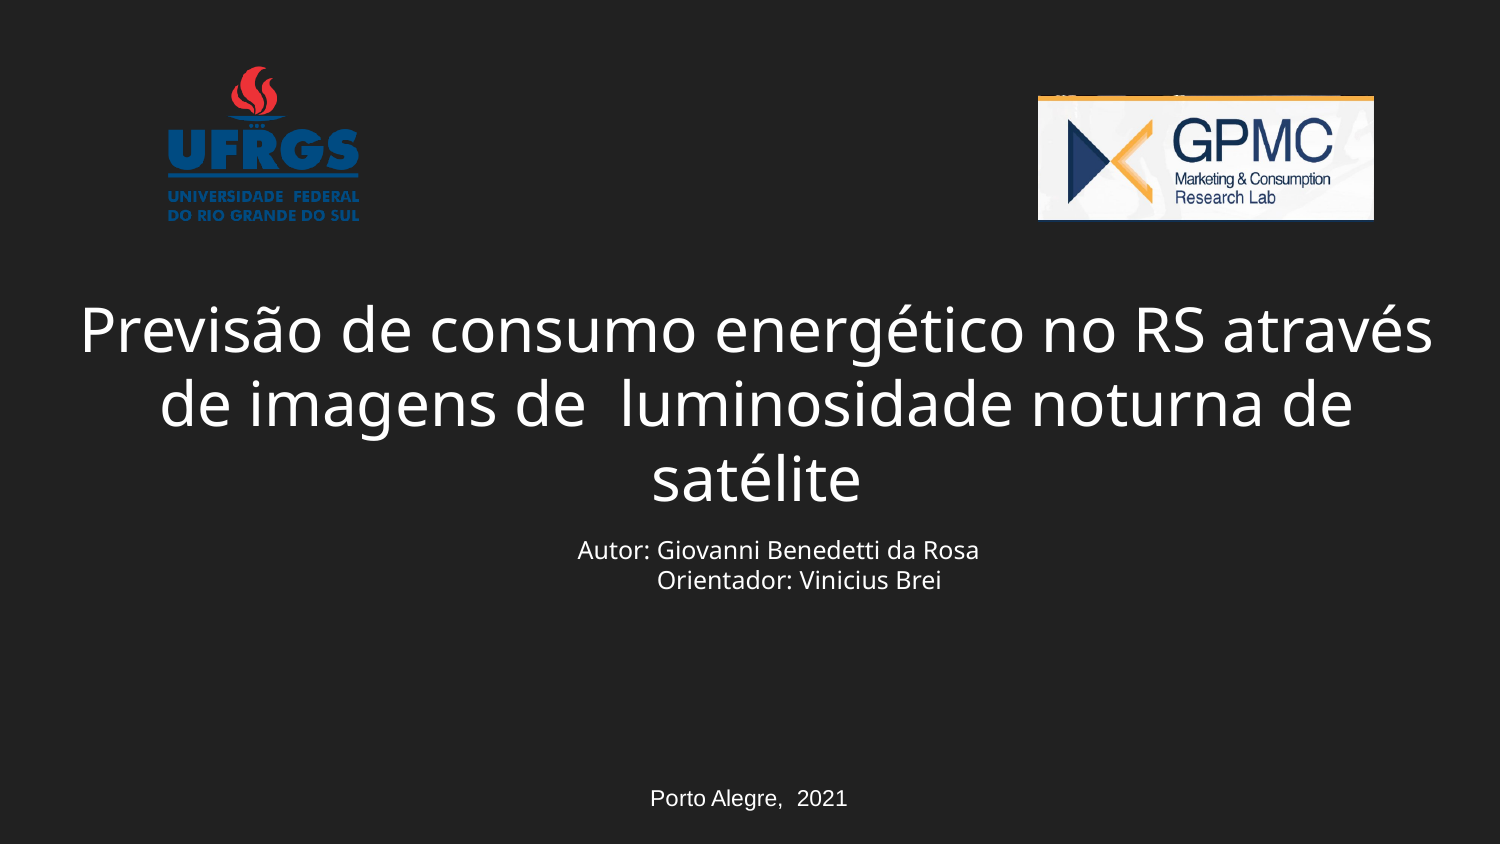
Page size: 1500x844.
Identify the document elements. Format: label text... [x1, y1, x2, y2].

text_box Porto Alegre, 2021 [634, 769, 865, 825]
text_box Autor: Giovanni Benedetti da Rosa Orientador: Vinicius Brei [562, 519, 1037, 645]
picture [152, 65, 373, 223]
title Previsão de consumo energético no RS através de imagens de luminosidade noturna de satélite [37, 315, 1478, 529]
picture [1038, 95, 1374, 223]
